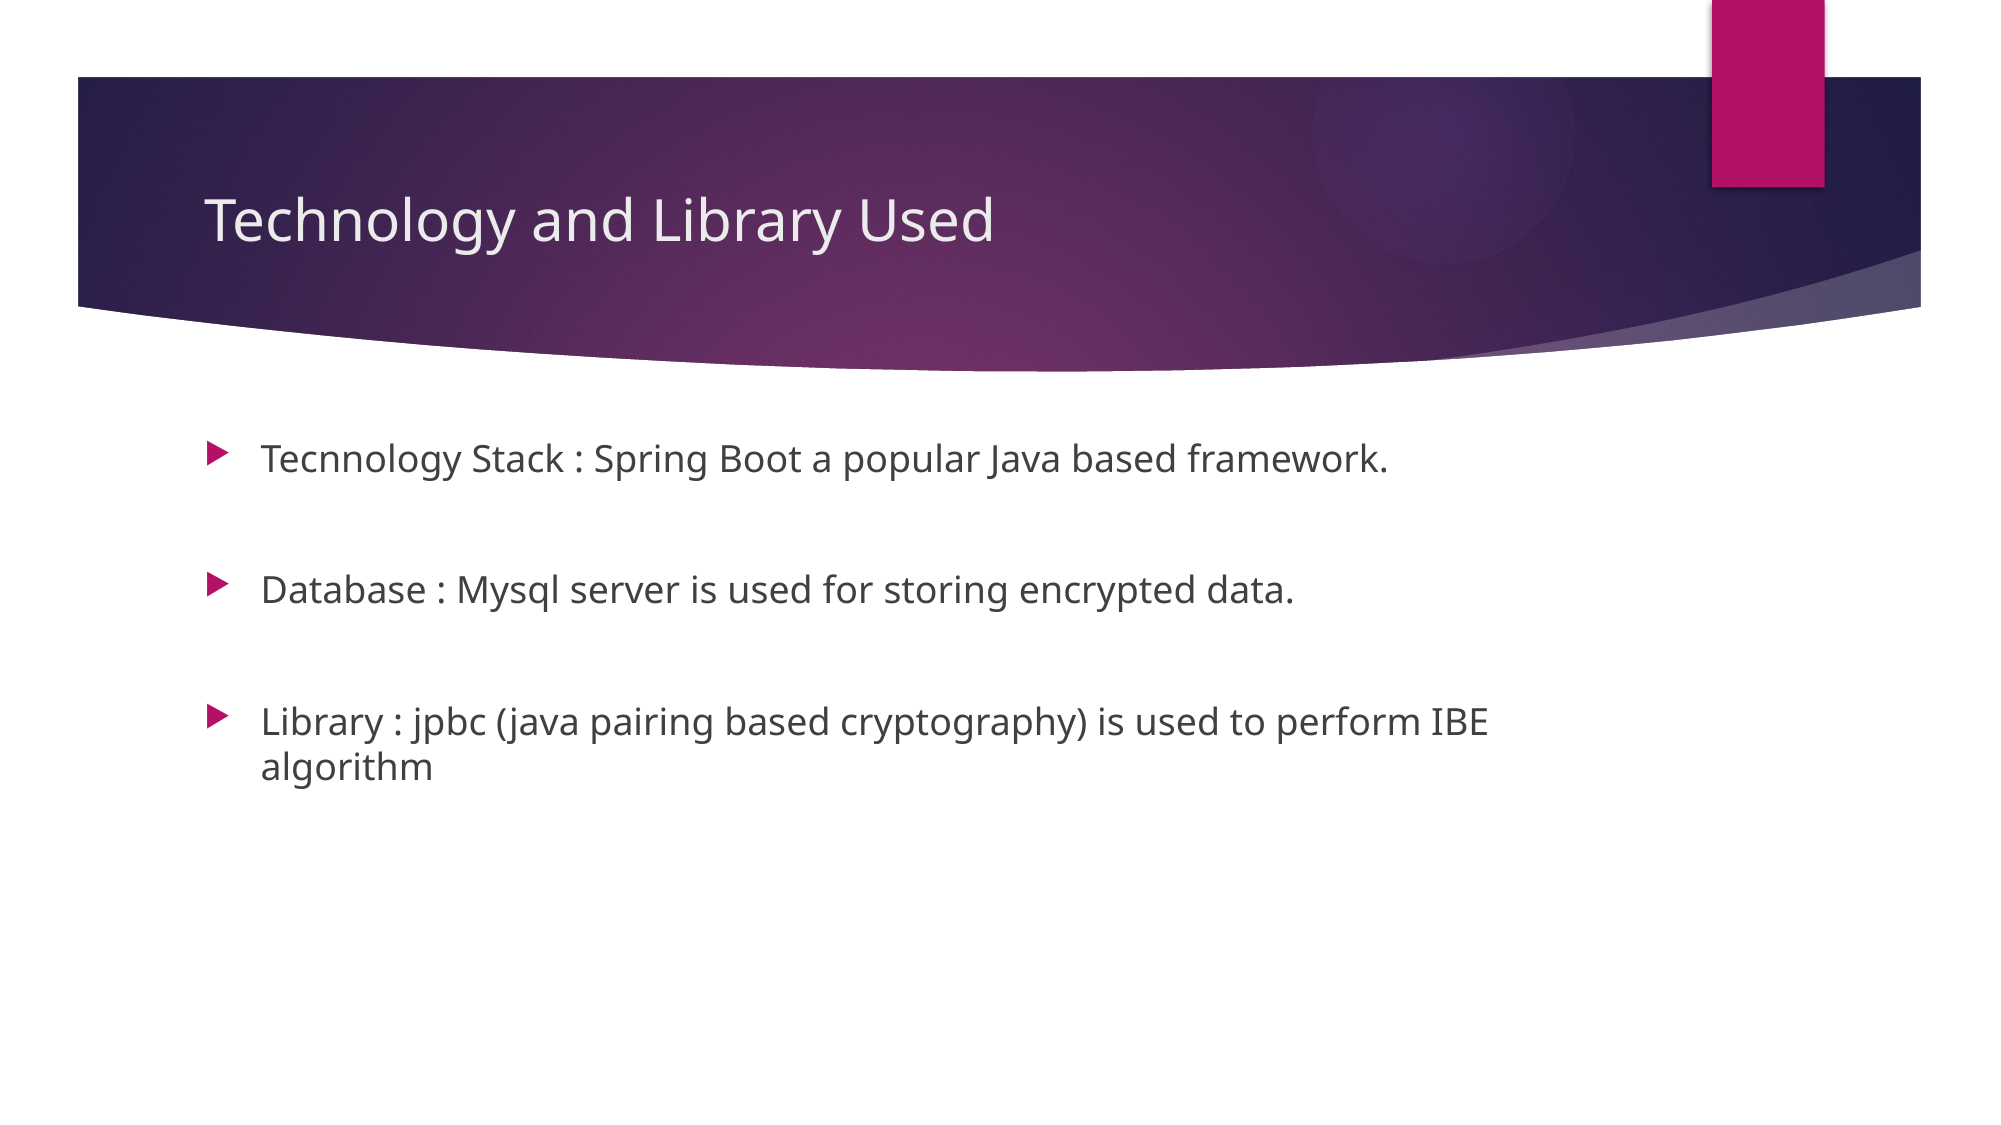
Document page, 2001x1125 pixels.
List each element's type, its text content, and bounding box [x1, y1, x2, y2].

title Technology and Library Used [189, 159, 1627, 276]
list Tecnnology Stack : Spring Boot a popular Java based framework. Database : Mysql server is used for storing encrypted data. Library : jpbc (java pairing based cryptography) is used to perform IBE algorithm [189, 427, 1638, 988]
